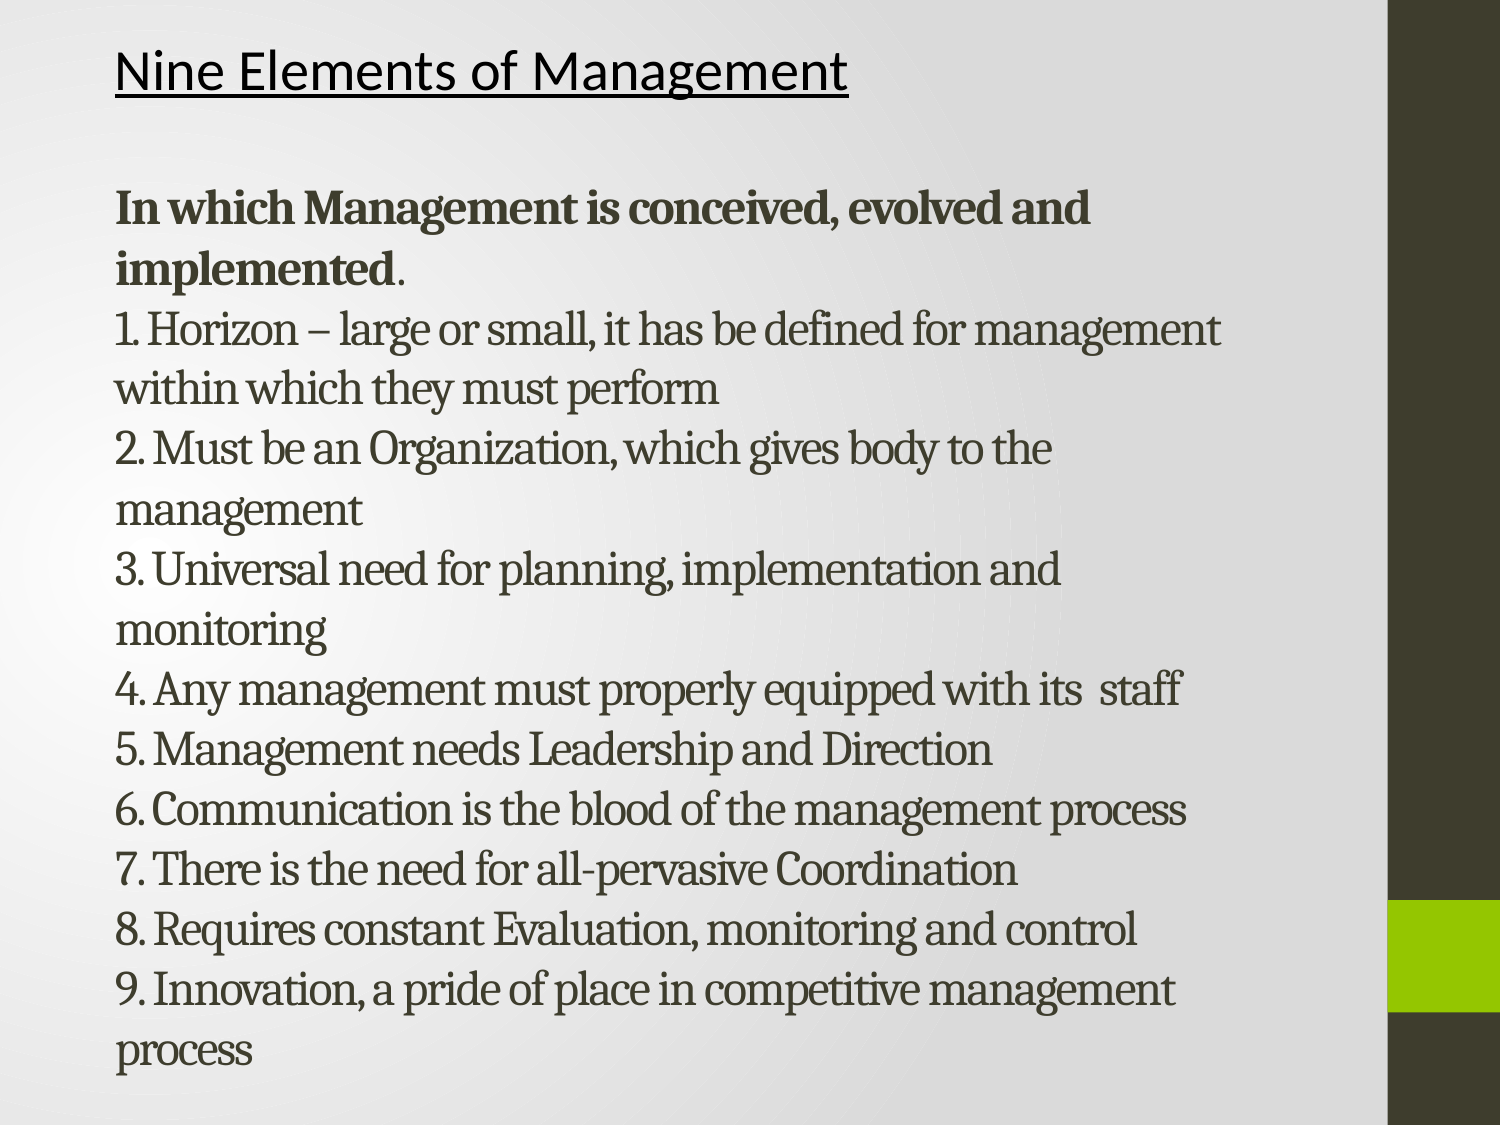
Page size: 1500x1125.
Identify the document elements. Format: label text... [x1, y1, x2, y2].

title In which Management is conceived, evolved and implemented. 1. Horizon – large or small, it has be defined for management within which they must perform 2. Must be an Organization, which gives body to the management 3. Universal need for planning, implementation and monitoring 4. Any management must properly equipped with its staff 5. Management needs Leadership and Direction 6. Communication is the blood of the management process 7. There is the need for all-pervasive Coordination 8. Requires constant Evaluation, monitoring and control 9. Innovation, a pride of place in competitive management process [99, 149, 1263, 1100]
list Nine Elements of Management [99, 24, 1138, 150]
